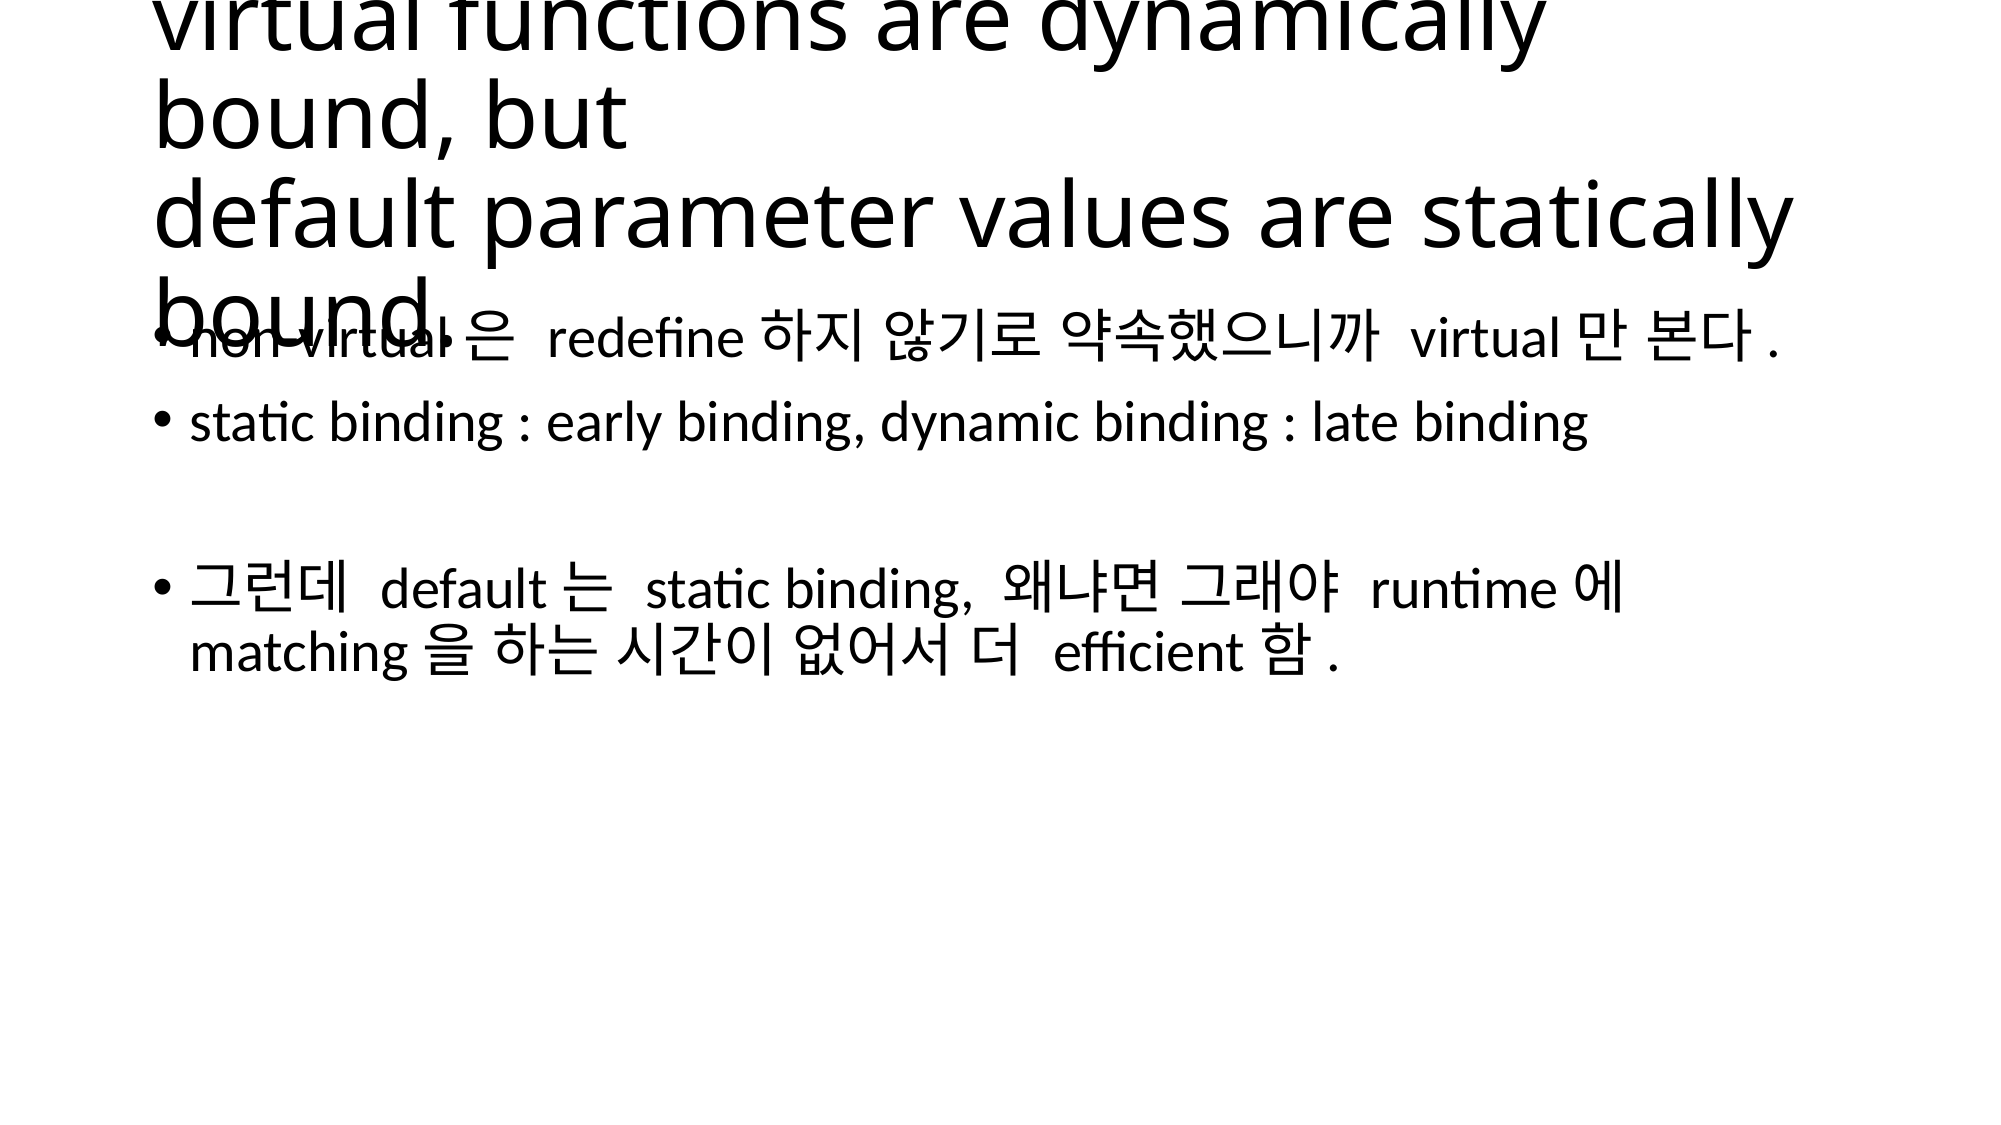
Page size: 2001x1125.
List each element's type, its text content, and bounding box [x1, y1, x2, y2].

title virtual functions are dynamically bound, but default parameter values are statically bound. [137, 59, 1863, 278]
list non-virtual은 redefine하지 않기로 약속했으니까 virtual만 본다. static binding : early binding, dynamic binding : late binding 그런데 default는 static binding, 왜냐면 그래야 runtime에 matching을 하는 시간이 없어서 더 efficient함. [137, 299, 1863, 1014]
